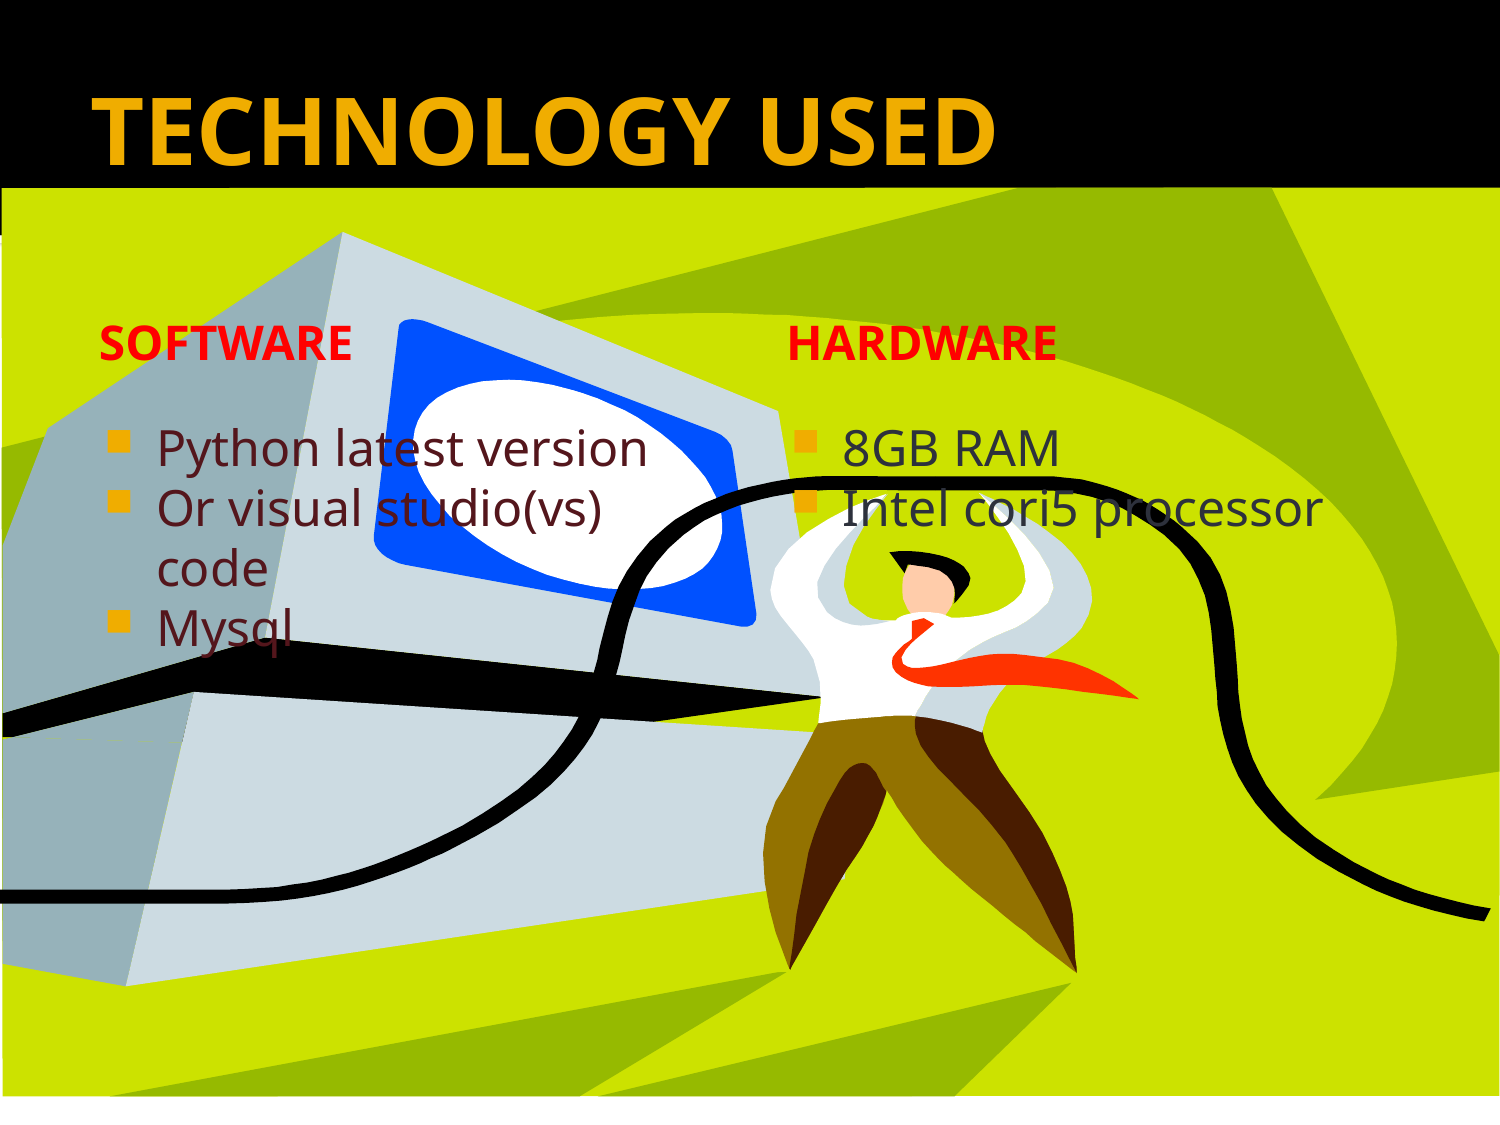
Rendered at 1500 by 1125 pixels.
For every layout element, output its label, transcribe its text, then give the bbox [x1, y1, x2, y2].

title TECHNOLOGY USED [75, 24, 1425, 186]
picture [0, 187, 1500, 1097]
